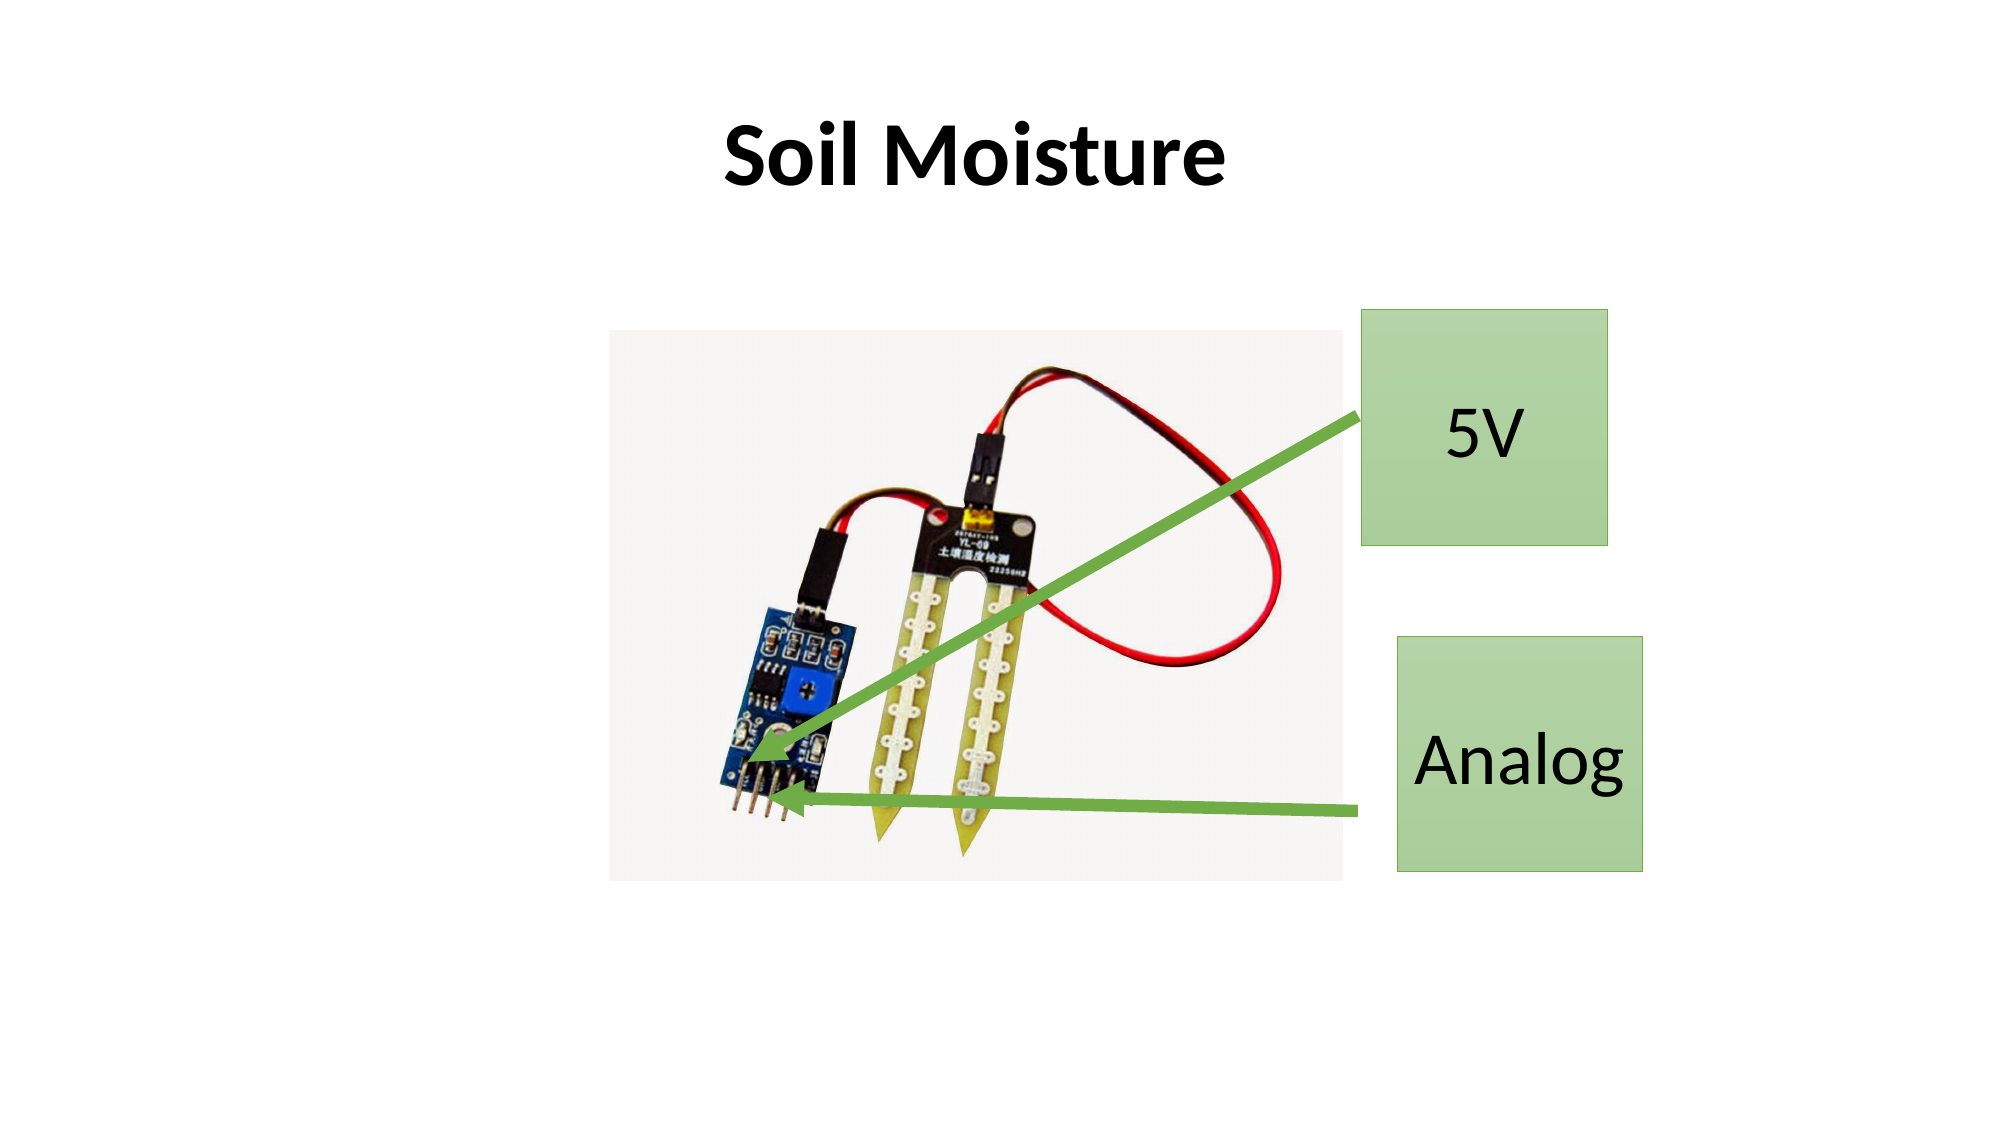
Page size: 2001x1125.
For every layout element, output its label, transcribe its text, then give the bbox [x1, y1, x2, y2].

text_box Analog [1397, 636, 1643, 872]
text_box Soil Moisture [709, 85, 1244, 211]
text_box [766, 797, 1358, 811]
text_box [747, 415, 1358, 762]
text_box 5V [1361, 309, 1608, 546]
picture [609, 330, 1343, 881]
